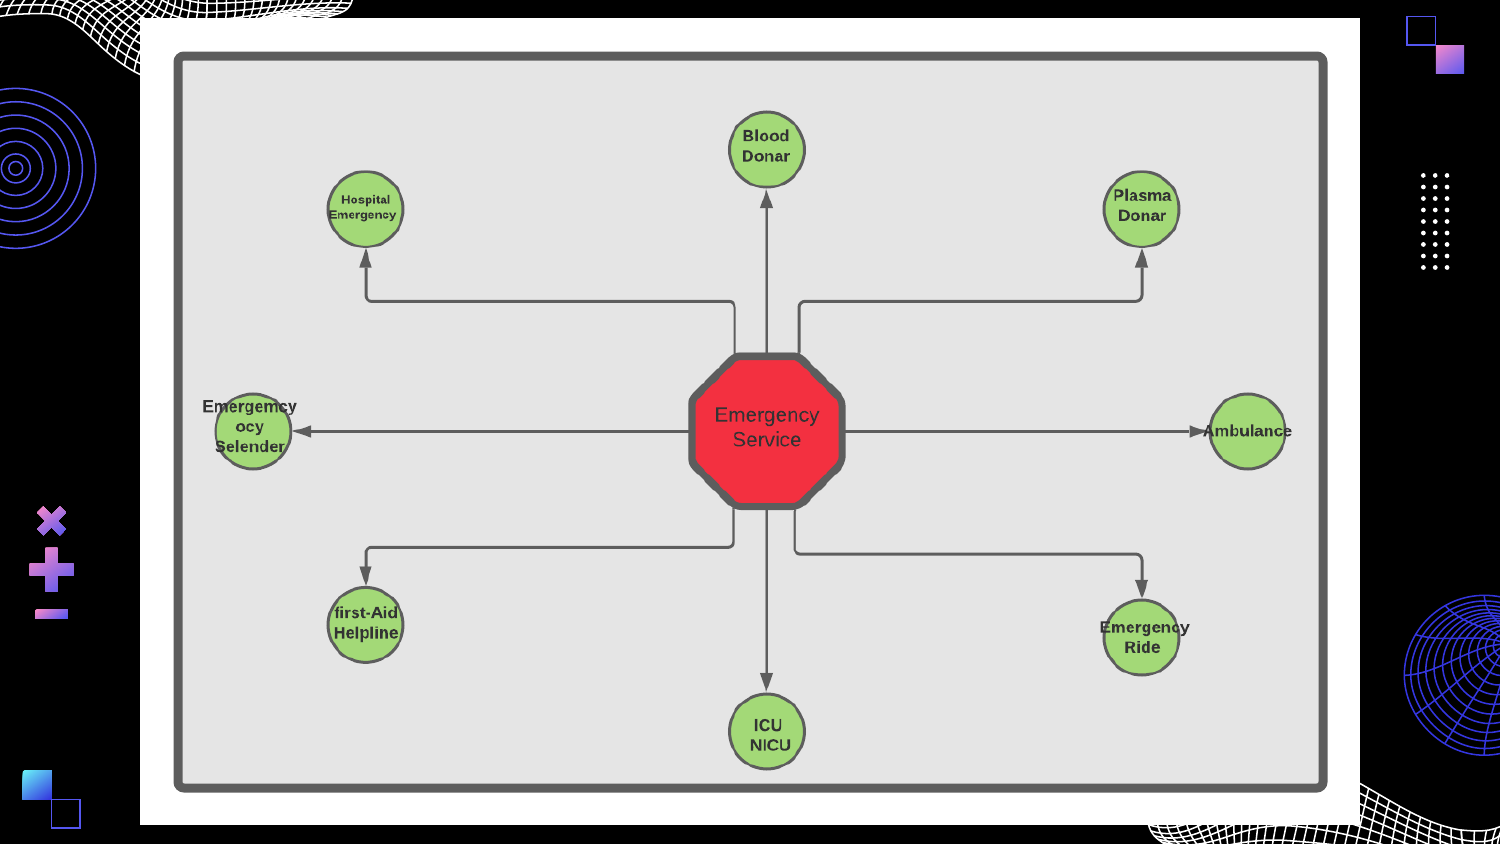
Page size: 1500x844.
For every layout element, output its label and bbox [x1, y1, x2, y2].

picture [140, 18, 1360, 826]
